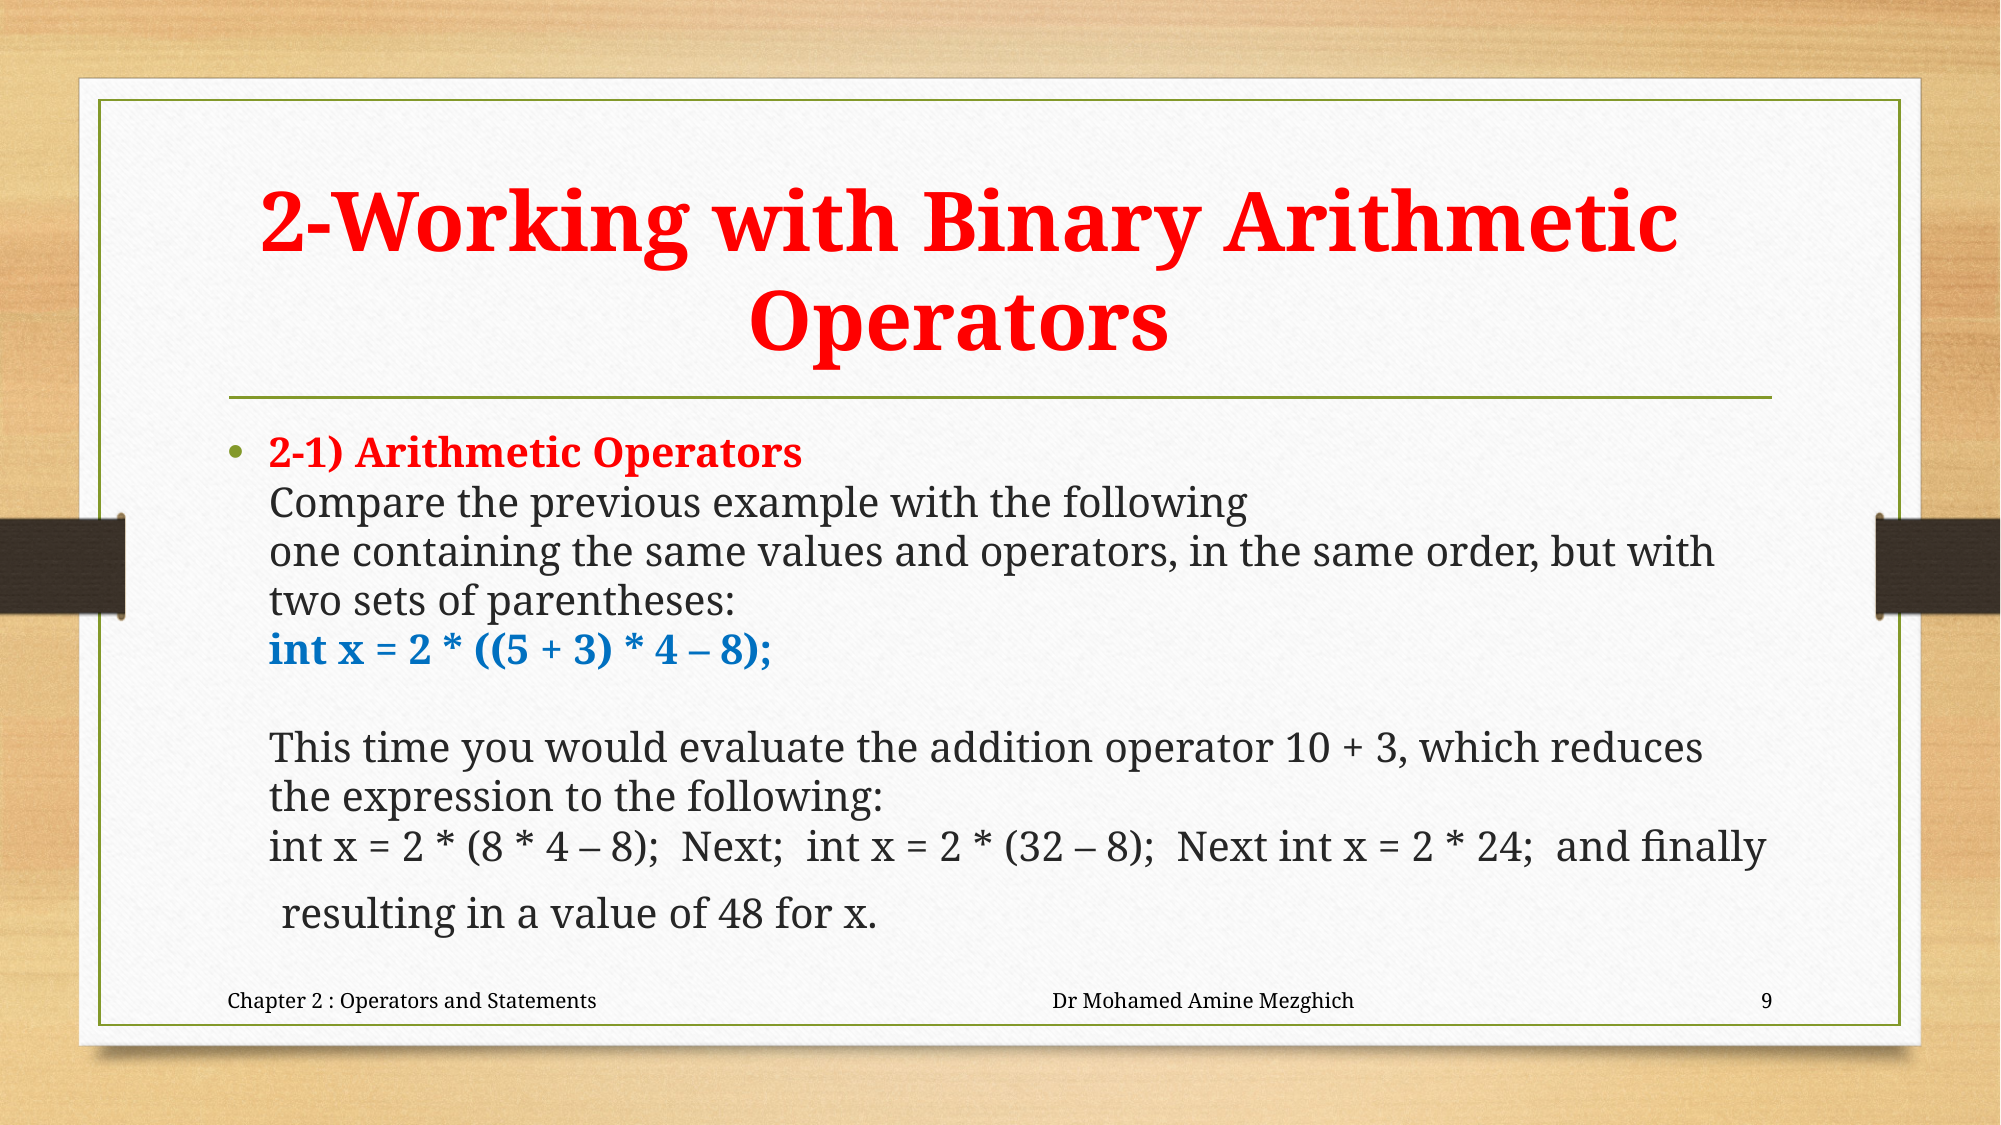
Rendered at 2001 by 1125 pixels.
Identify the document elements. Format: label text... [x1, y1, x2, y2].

slide_number 9 [1698, 979, 1788, 1025]
title 2-Working with Binary Arithmetic Operators [87, 161, 1854, 375]
picture [0, 0, 2001, 1125]
list 2-1) Arithmetic Operators Compare the previous example with the following one containing the same values and operators, in the same order, but with two sets of parentheses: int x = 2 * ((5 + 3) * 4 – 8); This time you would evaluate the addition operator 10 + 3, which reduces the expression to the following: int x = 2 * (8 * 4 – 8); Next; int x = 2 * (32 – 8); Next int x = 2 * 24; and finally resulting in a value of 48 for x. [212, 419, 1788, 964]
footer Chapter 2 : Operators and Statements Dr Mohamed Amine Mezghich [212, 979, 1411, 1025]
